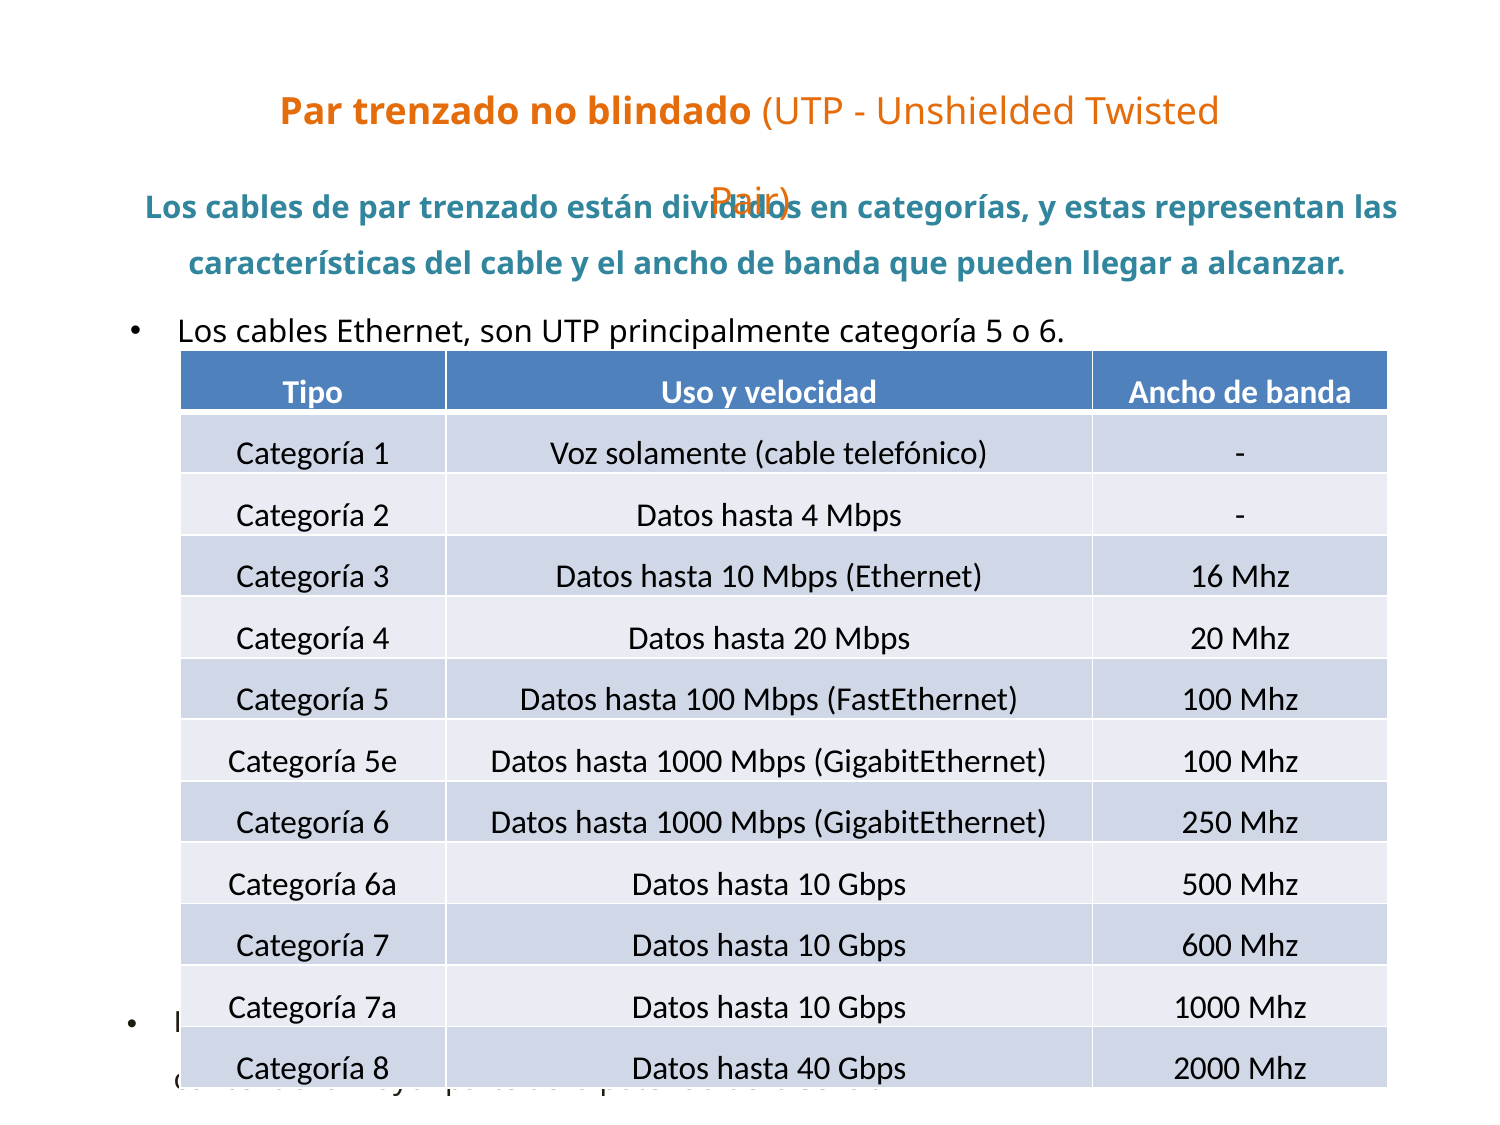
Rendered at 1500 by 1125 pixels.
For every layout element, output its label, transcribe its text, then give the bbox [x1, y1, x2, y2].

table_cell Categoría 7a [181, 966, 445, 1026]
table_cell Datos hasta 4 Mbps [447, 474, 1092, 534]
table_cell Voz solamente (cable telefónico) [447, 415, 1092, 472]
table_cell 500 Mhz [1093, 843, 1387, 903]
table_cell - [1093, 474, 1387, 534]
table_header Uso y velocidad [447, 351, 1092, 409]
table_cell Datos hasta 10 Gbps [447, 843, 1092, 903]
table_cell Categoría 5e [181, 720, 445, 780]
table_cell Datos hasta 10 Mbps (Ethernet) [447, 536, 1092, 595]
table_cell Categoría 4 [181, 597, 445, 657]
table_cell Datos hasta 100 Mbps (FastEthernet) [447, 659, 1092, 718]
table_cell Categoría 1 [181, 415, 445, 472]
table_cell Categoría 5 [181, 659, 445, 718]
table_cell Categoría 2 [181, 474, 445, 534]
text_box Los cables de par trenzado están divididos en categorías, y estas representan las características del cable y el ancho de banda que pueden llegar a alcanzar. [112, 160, 1432, 288]
table_cell 600 Mhz [1093, 904, 1387, 964]
table_cell Categoría 8 [181, 1027, 445, 1087]
table_cell - [1093, 415, 1387, 472]
table_cell Categoría 3 [181, 536, 445, 595]
table_cell Datos hasta 10 Gbps [447, 966, 1092, 1026]
table_header Ancho de banda [1093, 351, 1387, 409]
table_cell Categoría 6a [181, 843, 445, 903]
text_box Par trenzado no blindado (UTP - Unshielded Twisted Pair) [234, 34, 1266, 230]
table_cell 20 Mhz [1093, 597, 1387, 657]
table_cell Datos hasta 40 Gbps [447, 1027, 1092, 1087]
table_cell 1000 Mhz [1093, 966, 1387, 1026]
table_cell Datos hasta 10 Gbps [447, 904, 1092, 964]
table_cell Categoría 7 [181, 904, 445, 964]
table_cell 100 Mhz [1093, 659, 1387, 718]
table_cell 100 Mhz [1093, 720, 1387, 780]
table_cell 16 Mhz [1093, 536, 1387, 595]
text_box El ancho de banda es la longitud, medida en Hz, del rango de frecuencias en el que se concentra la mayor parte de la potencia de la señal. [112, 975, 1456, 1103]
table_cell 2000 Mhz [1093, 1027, 1387, 1087]
table_cell Categoría 6 [181, 782, 445, 841]
text_box Los cables Ethernet, son UTP principalmente categoría 5 o 6. [115, 284, 1436, 356]
table_cell Datos hasta 20 Mbps [447, 597, 1092, 657]
table_header Tipo [181, 351, 445, 409]
table_cell Datos hasta 1000 Mbps (GigabitEthernet) [447, 782, 1092, 841]
table_cell Datos hasta 1000 Mbps (GigabitEthernet) [447, 720, 1092, 780]
table_cell 250 Mhz [1093, 782, 1387, 841]
